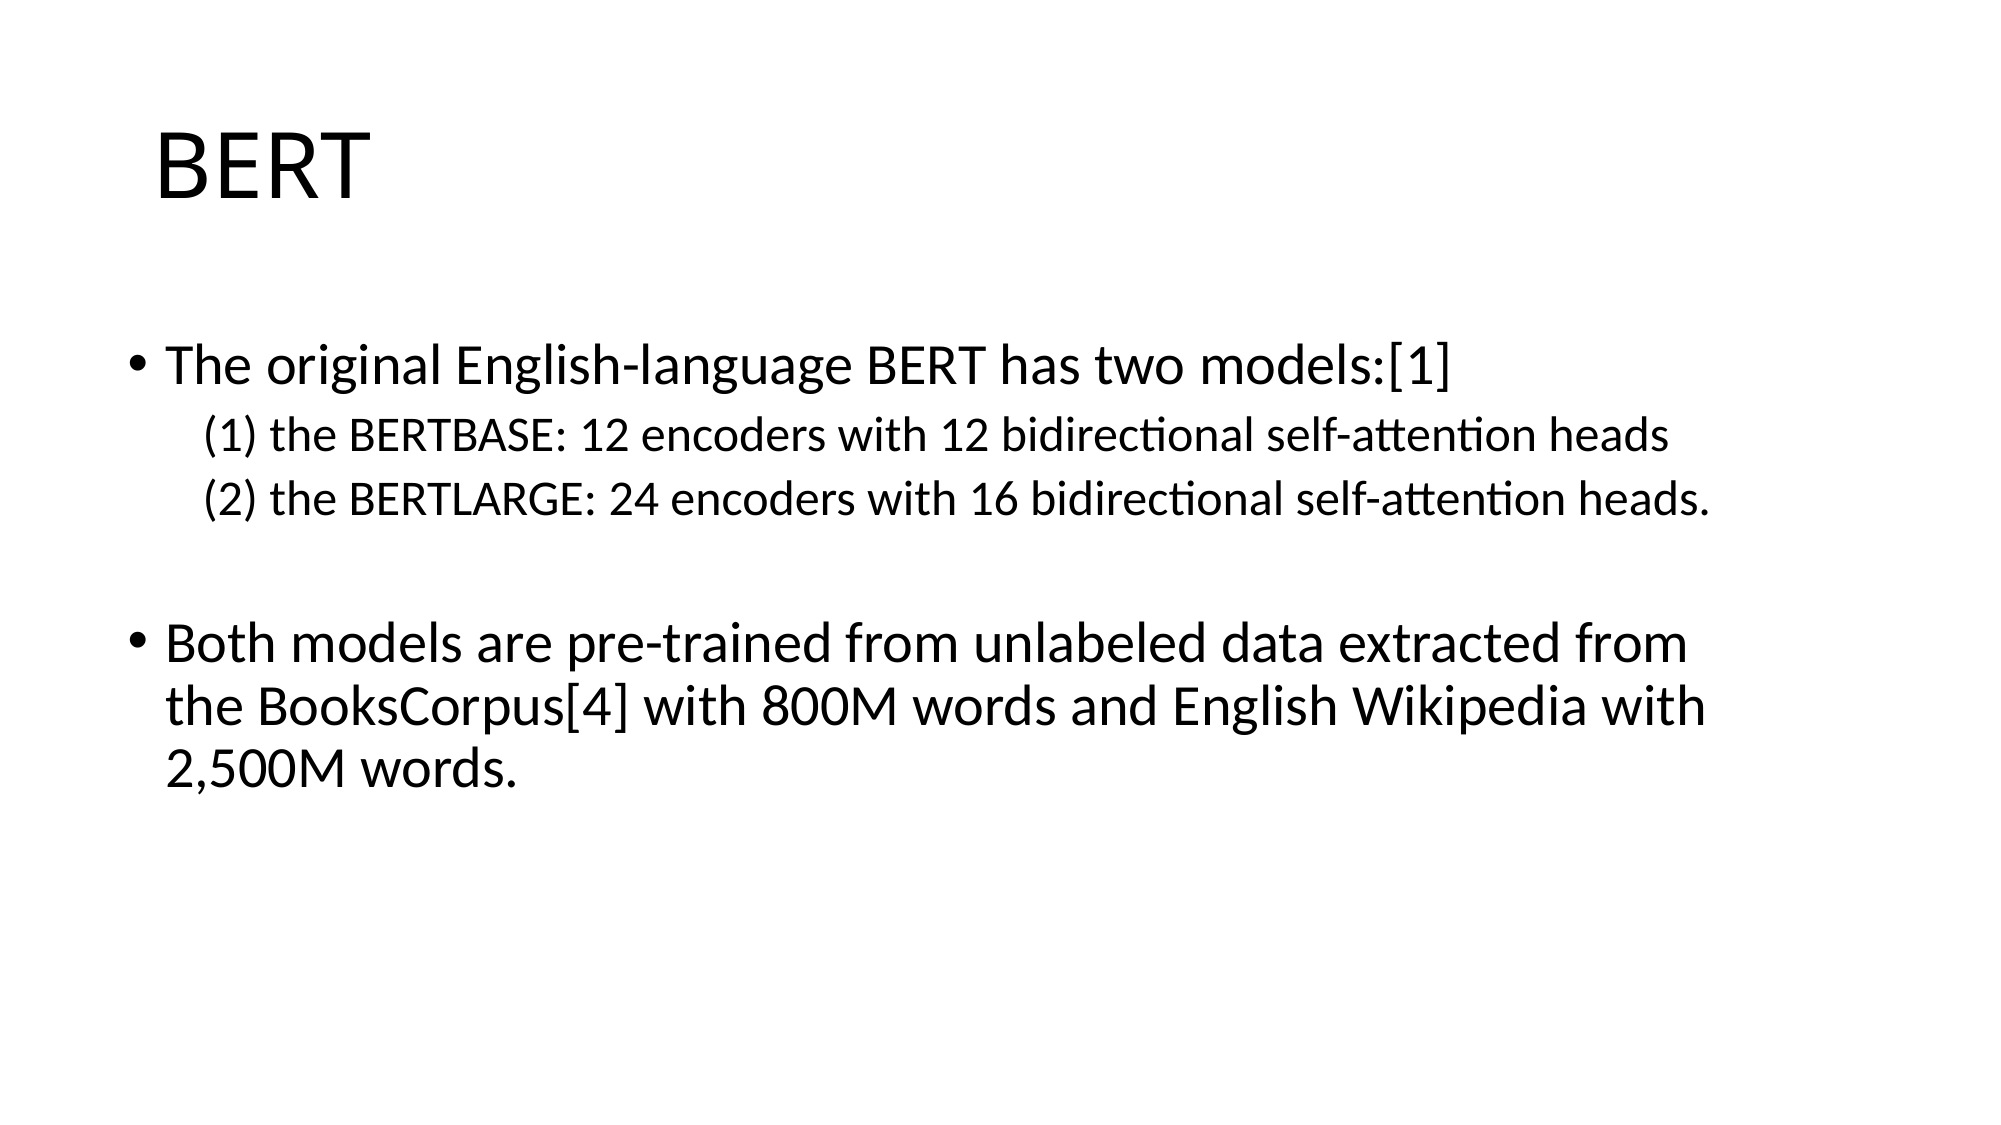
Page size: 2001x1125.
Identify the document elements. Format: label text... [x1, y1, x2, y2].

list The original English-language BERT has two models:[1] (1) the BERTBASE: 12 encoders with 12 bidirectional self-attention heads (2) the BERTLARGE: 24 encoders with 16 bidirectional self-attention heads. Both models are pre-trained from unlabeled data extracted from the BooksCorpus[4] with 800M words and English Wikipedia with 2,500M words. [112, 327, 1838, 984]
title BERT [137, 59, 1863, 278]
